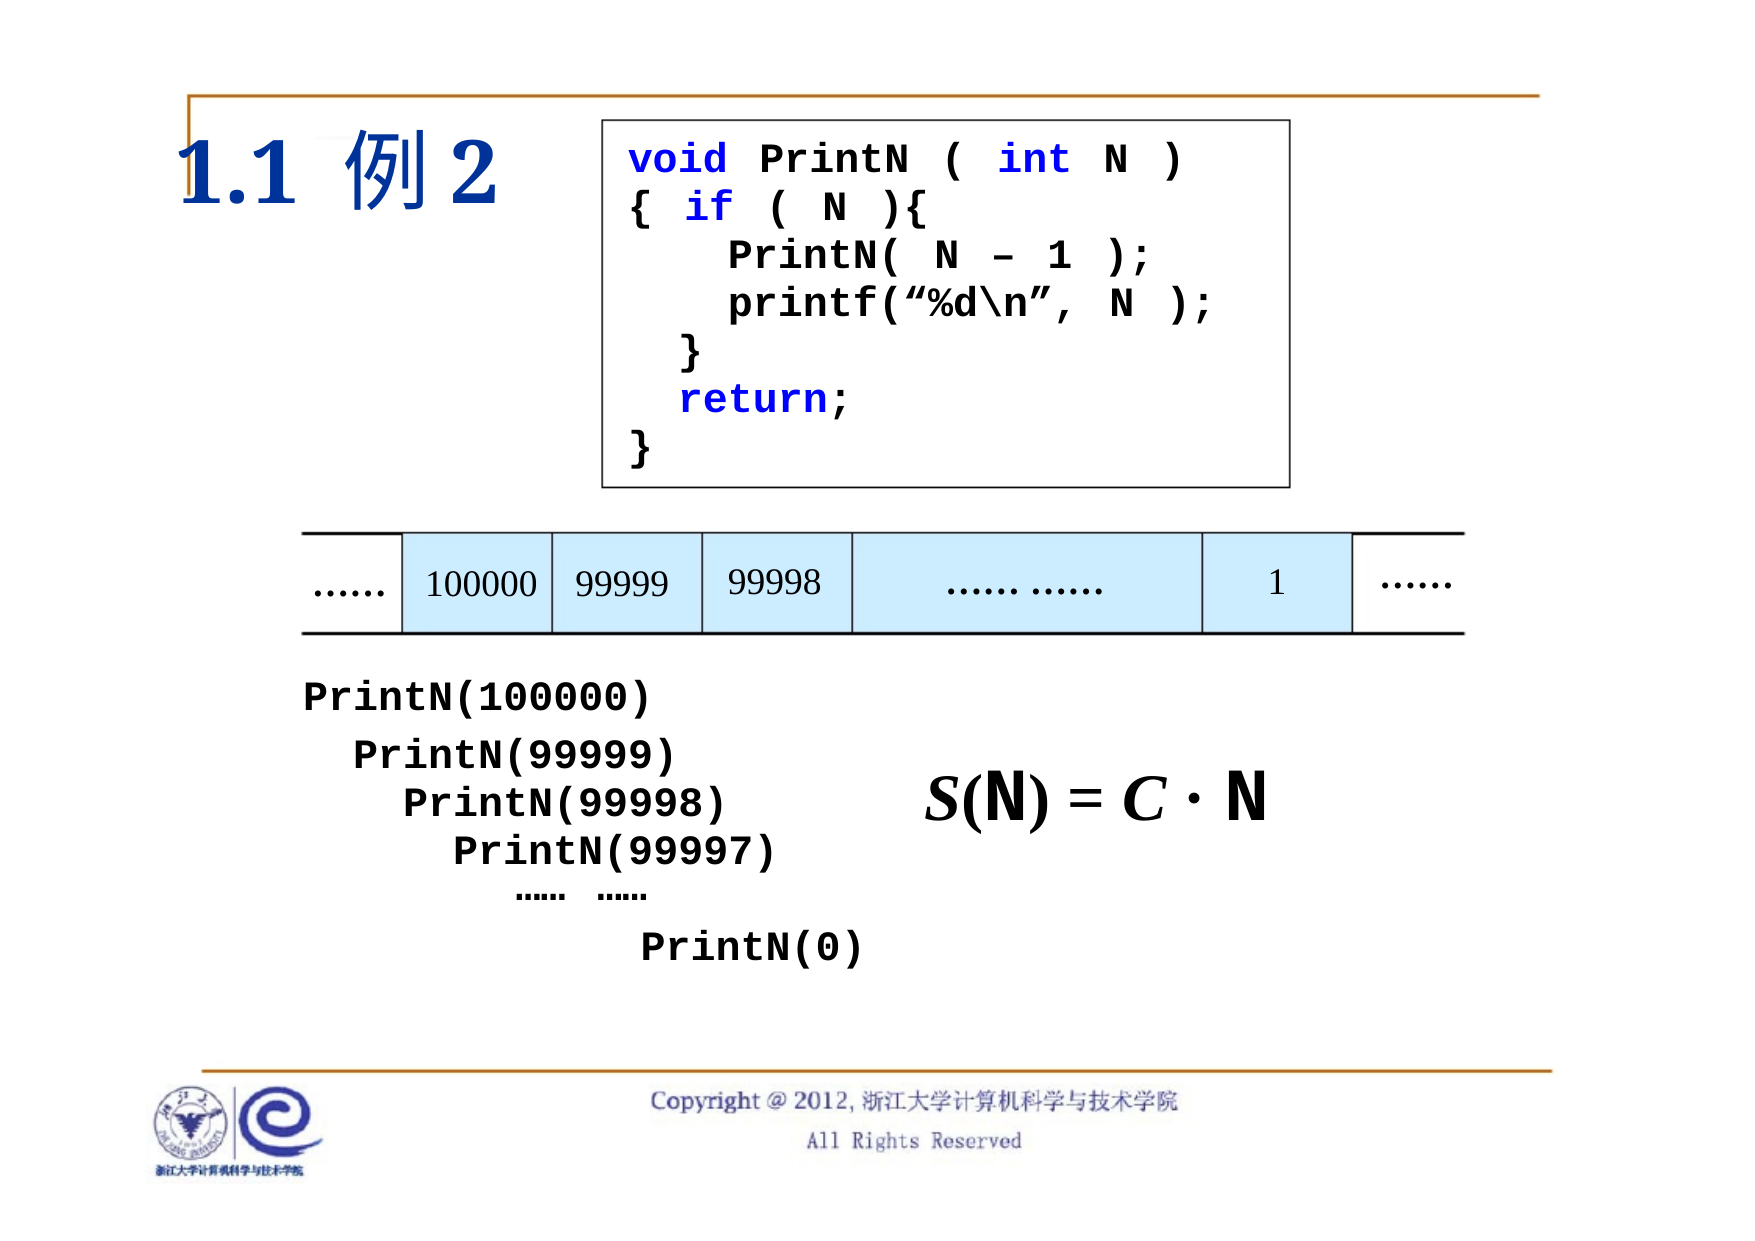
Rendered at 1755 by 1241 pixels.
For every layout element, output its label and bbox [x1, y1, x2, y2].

picture [124, 53, 1630, 1184]
